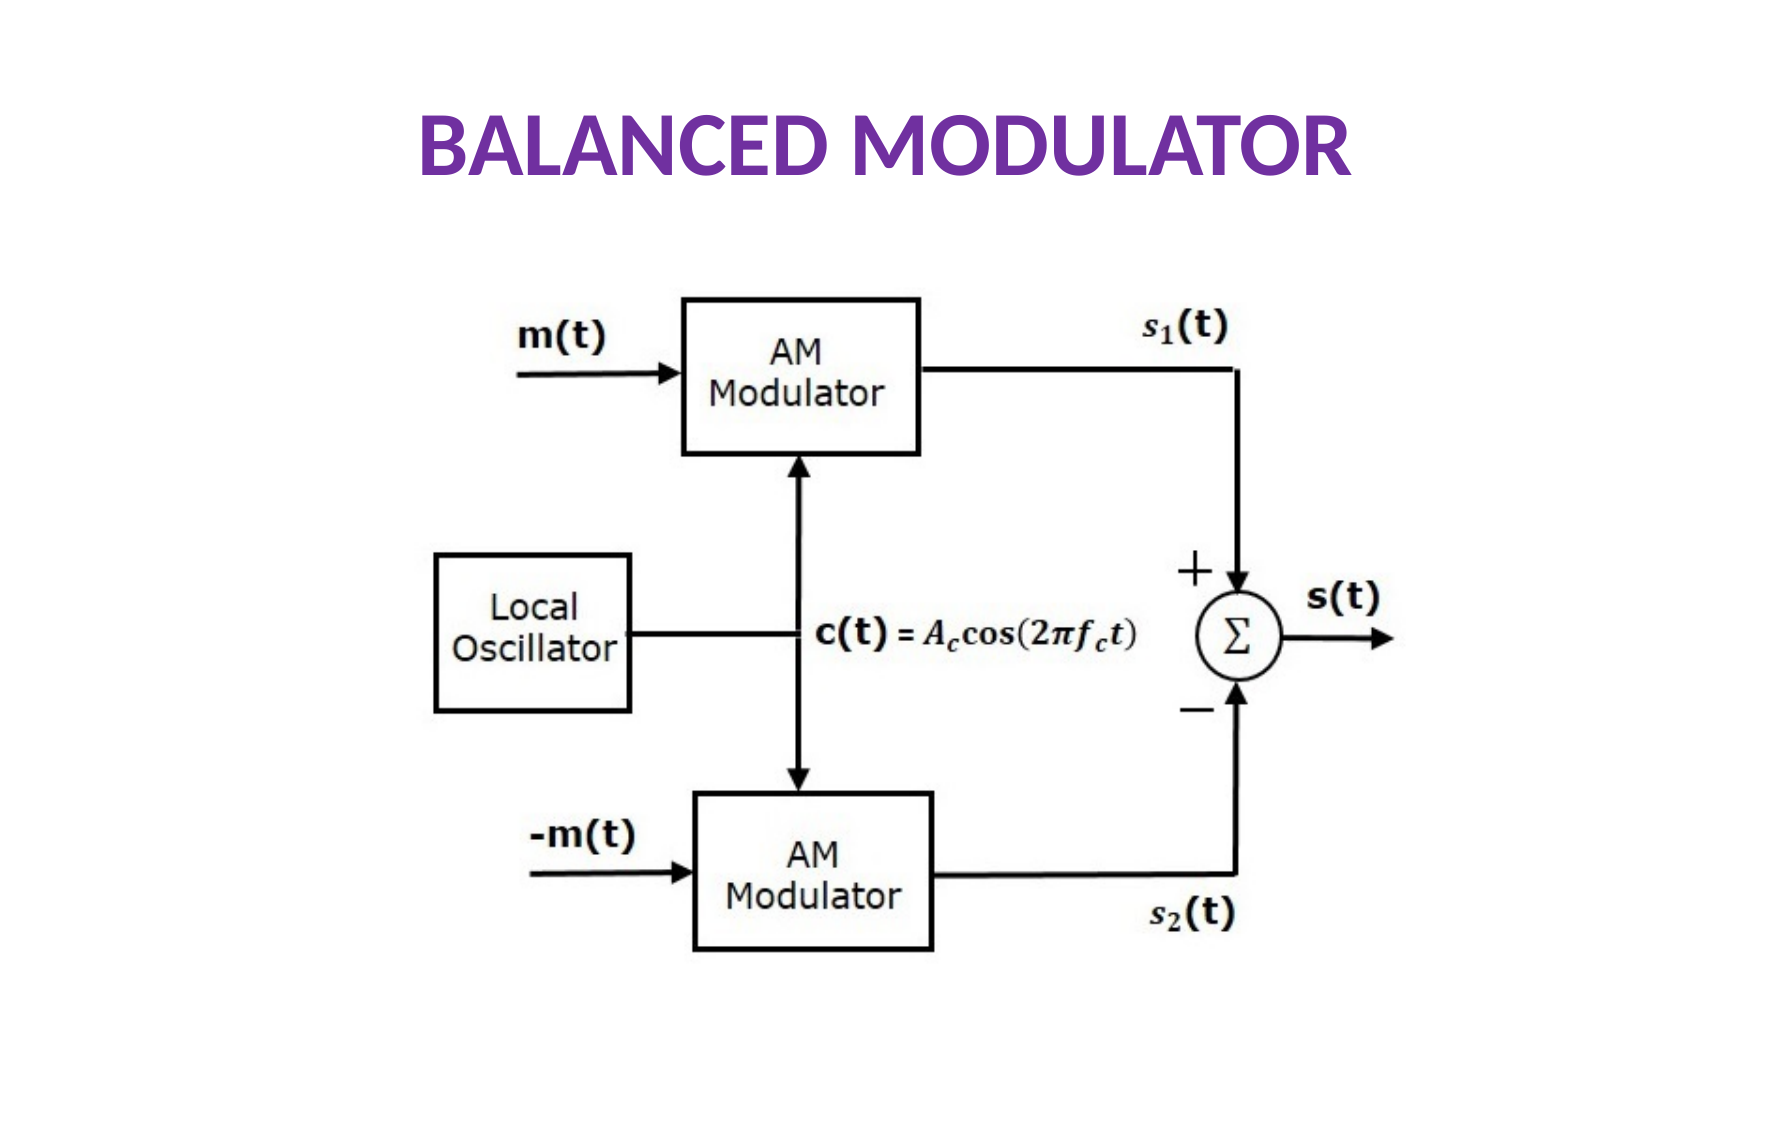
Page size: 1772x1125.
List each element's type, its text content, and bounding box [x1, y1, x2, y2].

picture [340, 230, 1432, 976]
title BALANCED MODULATOR [88, 45, 1684, 233]
